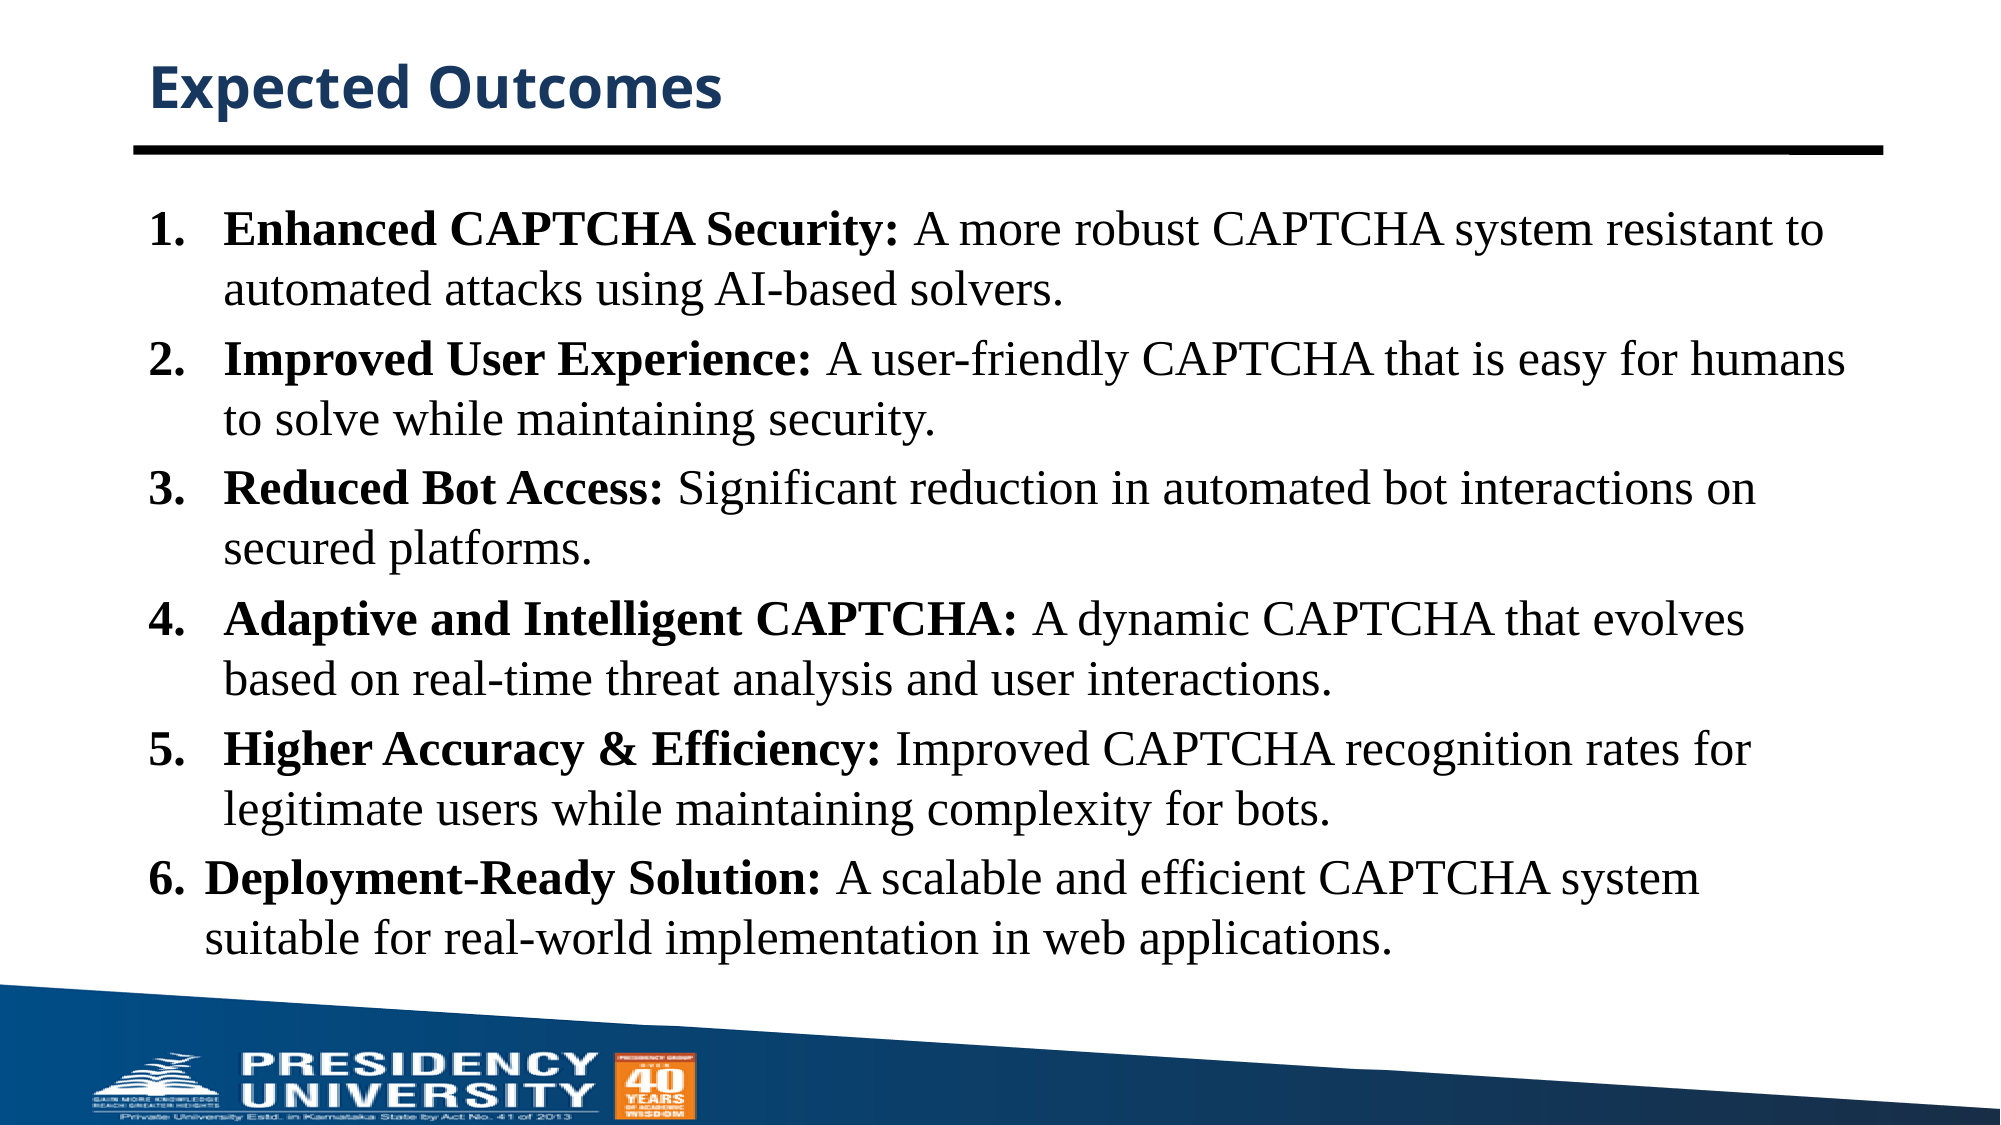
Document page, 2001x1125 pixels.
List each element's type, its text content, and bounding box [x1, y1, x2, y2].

title Expected Outcomes [133, 45, 1884, 125]
picture [0, 982, 2000, 1125]
list Enhanced CAPTCHA Security: A more robust CAPTCHA system resistant to automated attacks using AI-based solvers. Improved User Experience: A user-friendly CAPTCHA that is easy for humans to solve while maintaining security. Reduced Bot Access: Significant reduction in automated bot interactions on secured platforms. Adaptive and Intelligent CAPTCHA: A dynamic CAPTCHA that evolves based on real-time threat analysis and user interactions. Higher Accuracy & Efficiency: Improved CAPTCHA recognition rates for legitimate users while maintaining complexity for bots. Deployment-Ready Solution: A scalable and efficient CAPTCHA system suitable for real-world implementation in web applications. [133, 187, 1884, 1000]
